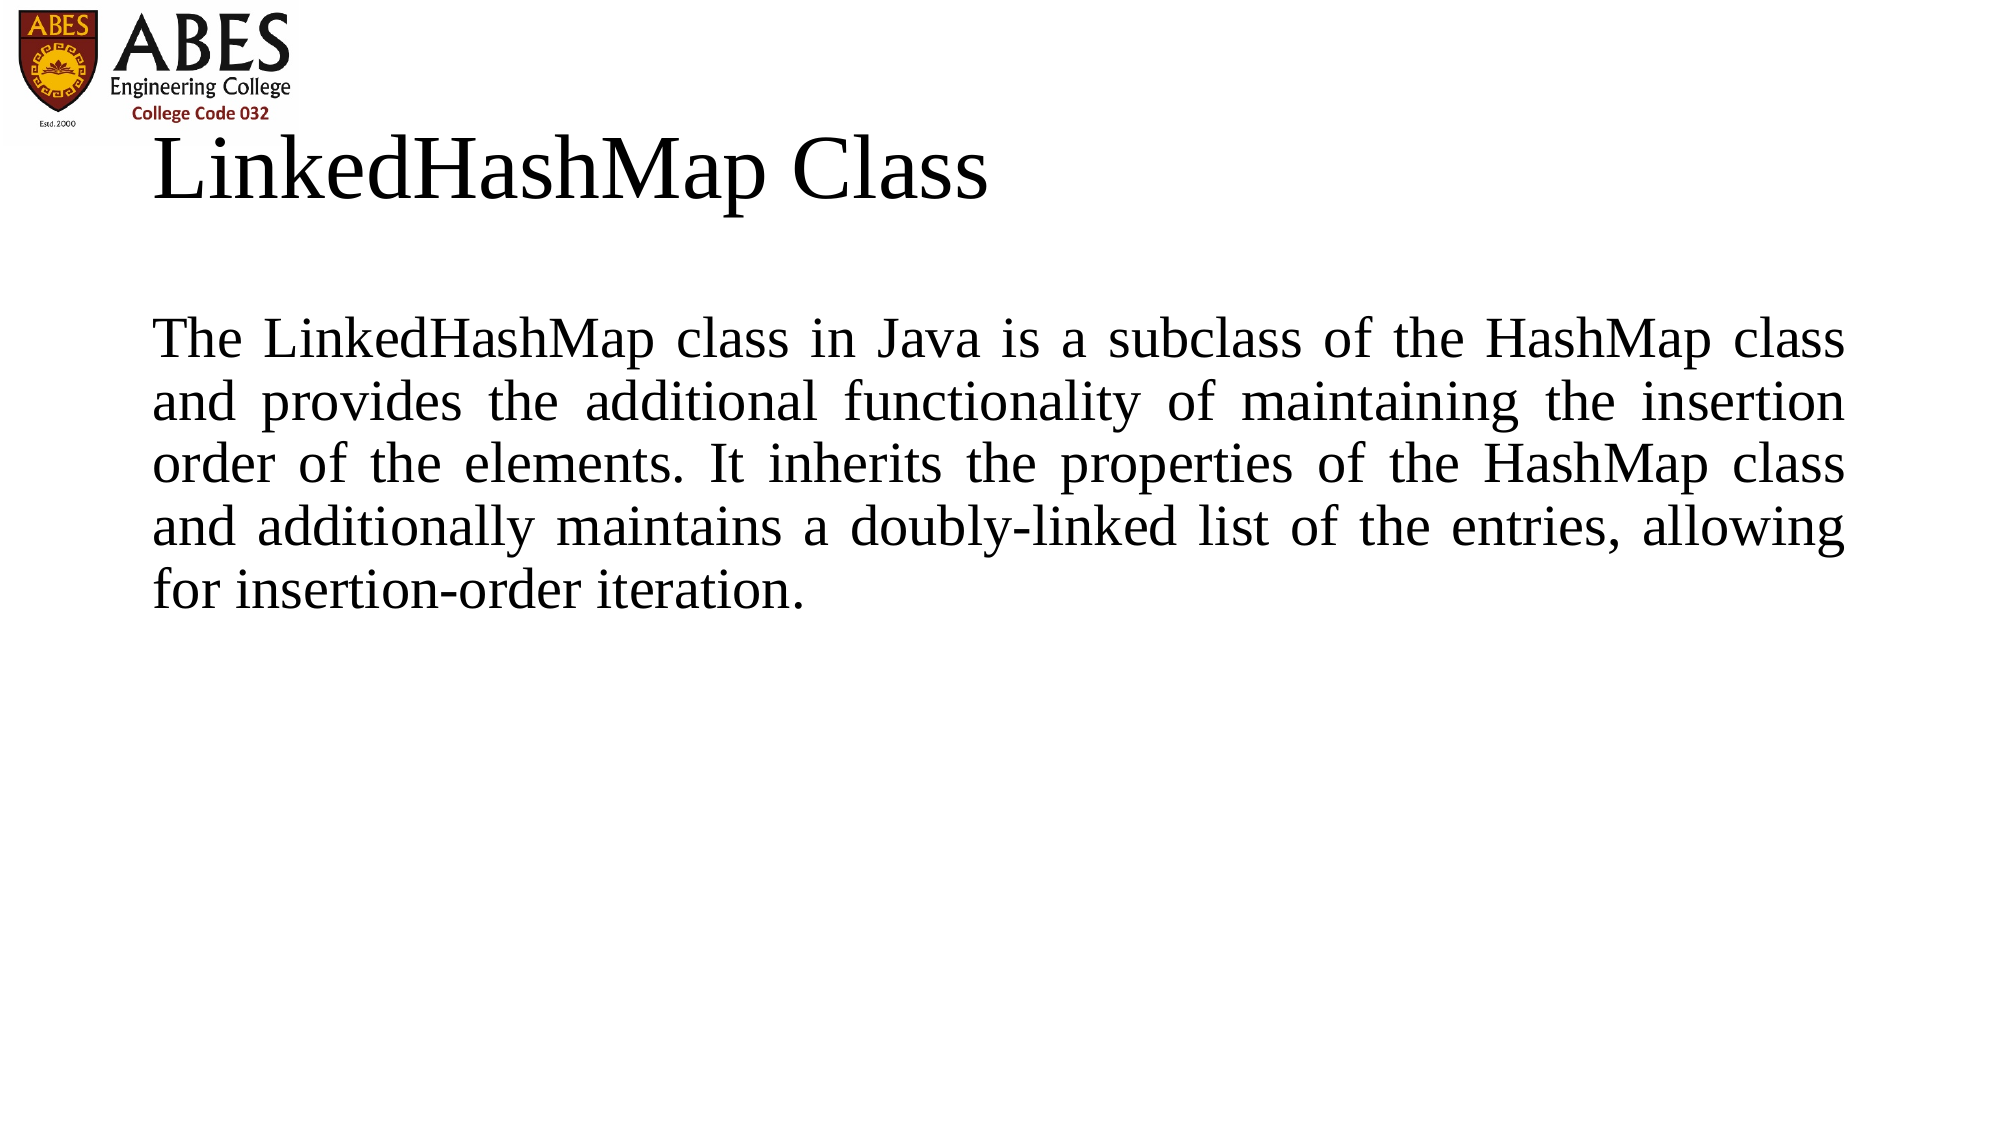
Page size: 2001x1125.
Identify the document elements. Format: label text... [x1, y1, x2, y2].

list The LinkedHashMap class in Java is a subclass of the HashMap class and provides the additional functionality of maintaining the insertion order of the elements. It inherits the properties of the HashMap class and additionally maintains a doubly-linked list of the entries, allowing for insertion-order iteration. [137, 299, 1863, 1014]
picture [3, 0, 299, 146]
title LinkedHashMap Class [137, 59, 1863, 278]
